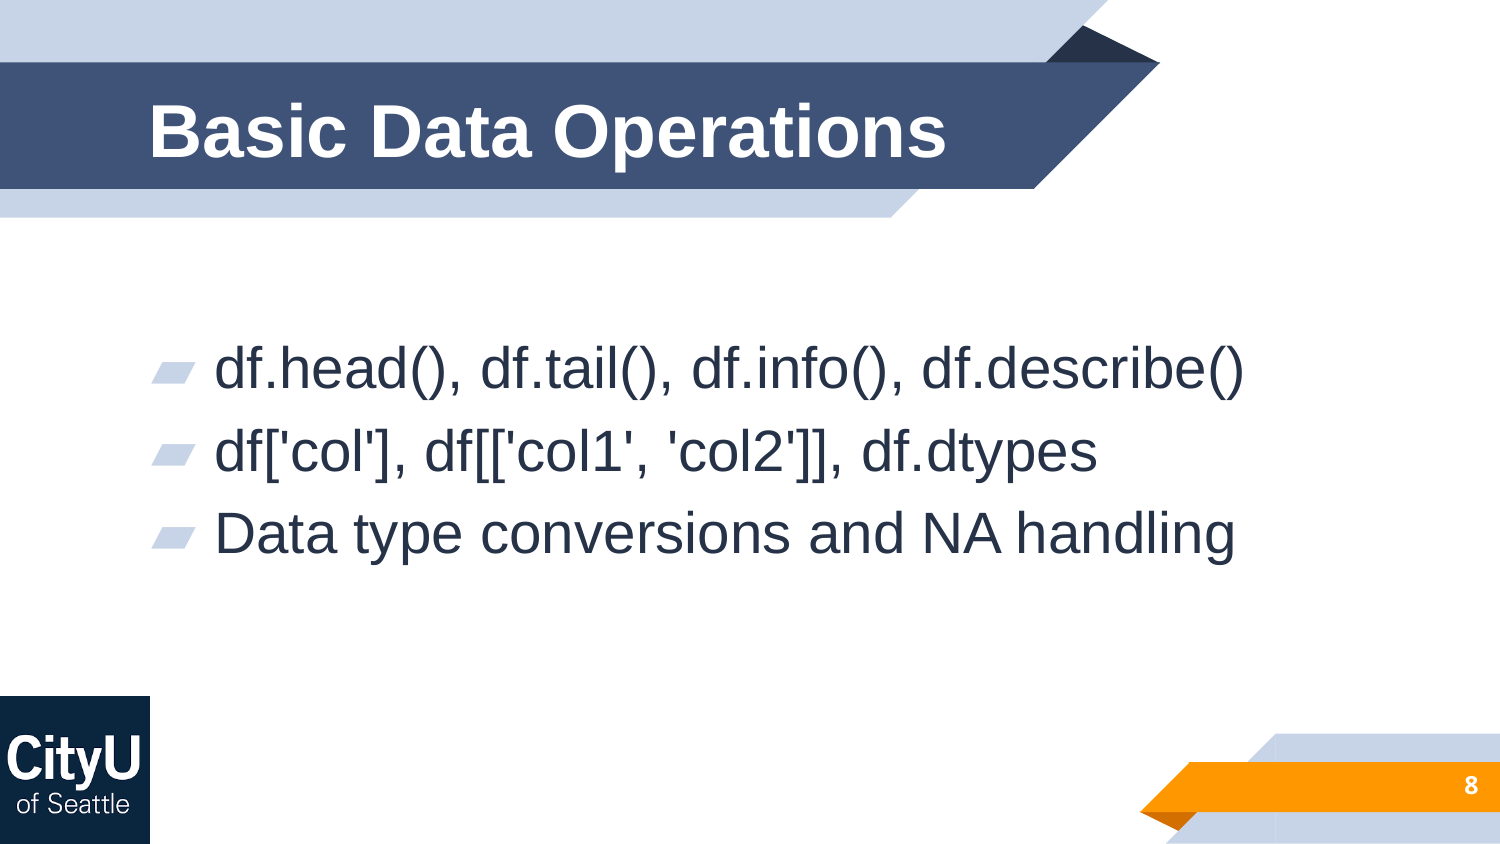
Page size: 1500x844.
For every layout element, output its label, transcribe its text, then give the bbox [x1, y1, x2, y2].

slide_number 8 [1249, 760, 1494, 813]
list df.head(), df.tail(), df.info(), df.describe() df['col'], df[['col1', 'col2']], df.dtypes Data type conversions and NA handling [124, 190, 1372, 707]
title Basic Data Operations [133, 64, 1035, 190]
picture [0, 696, 150, 844]
